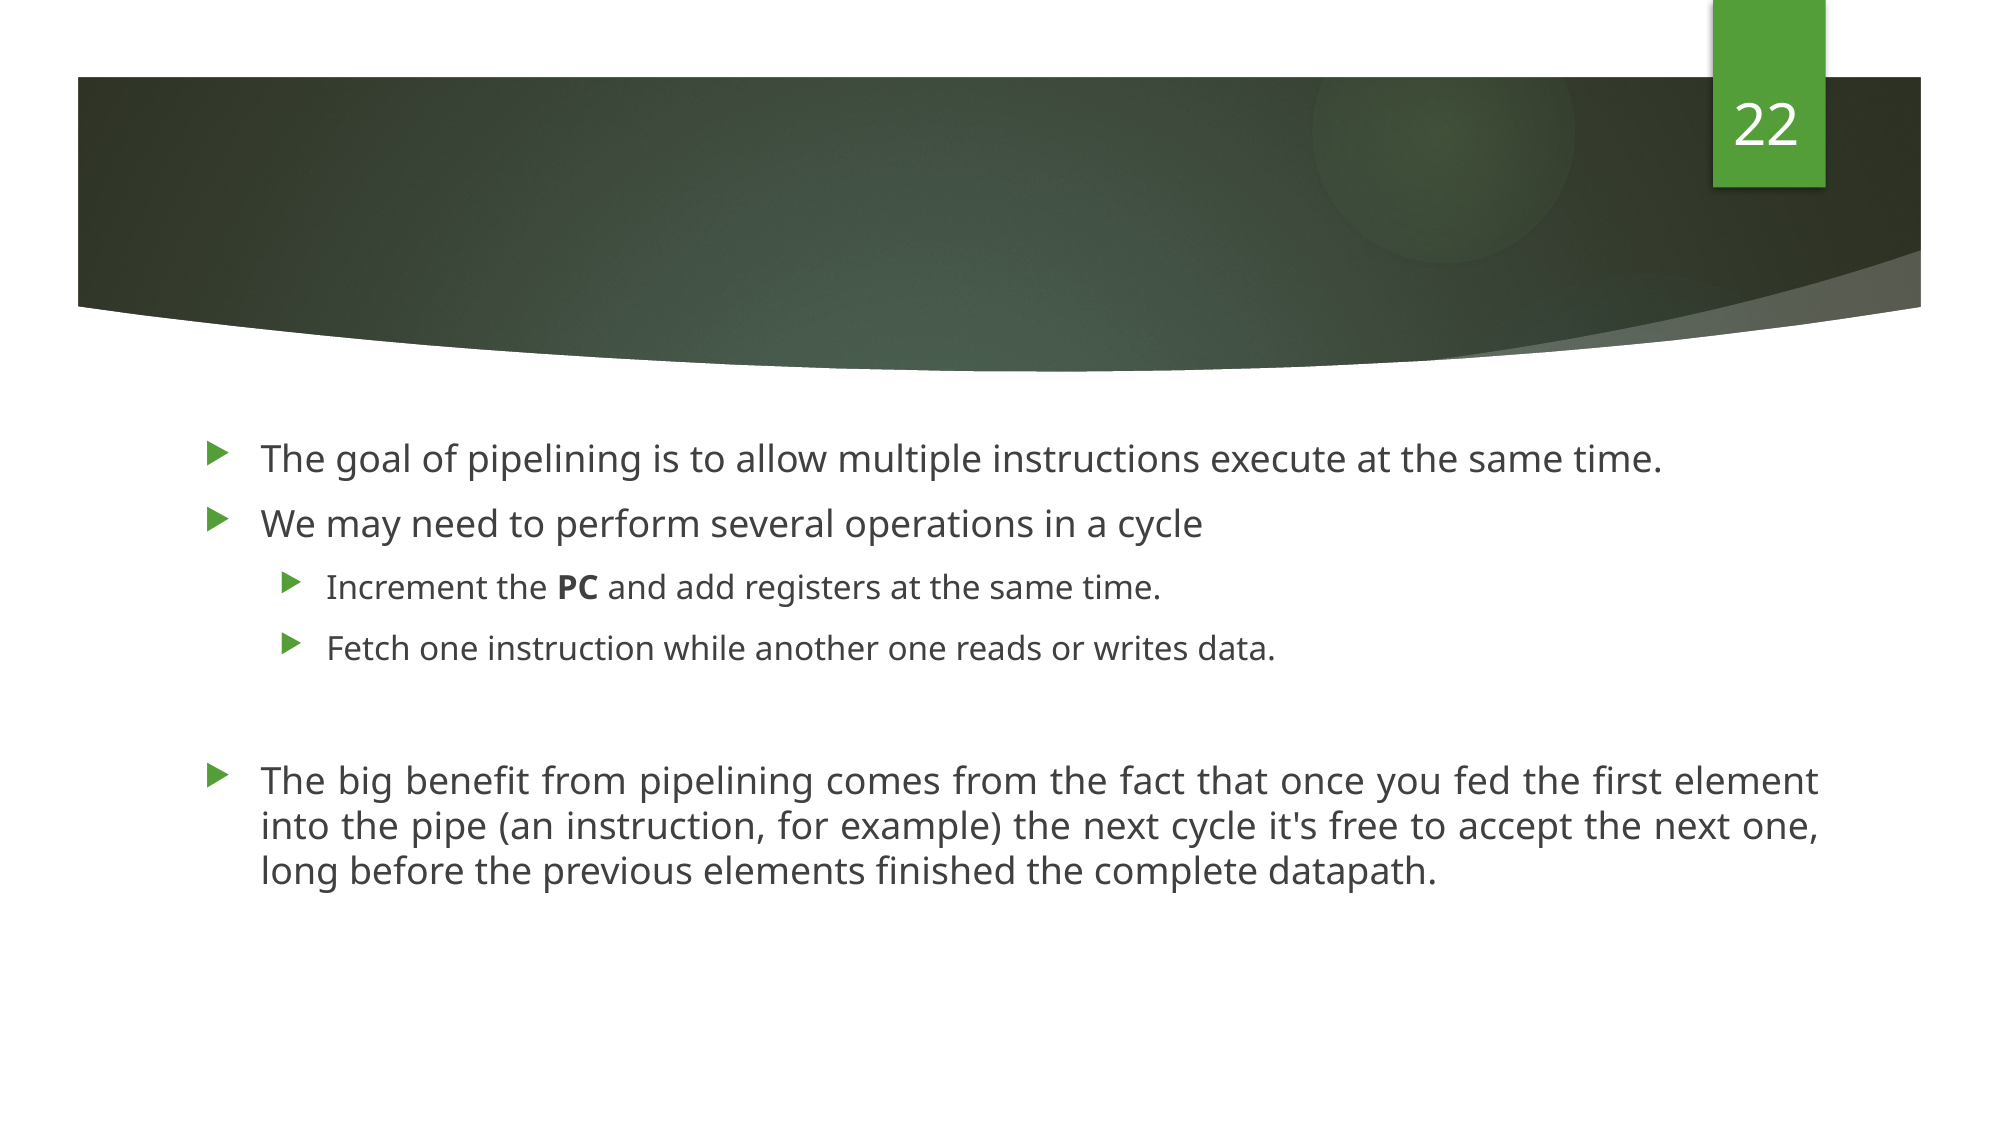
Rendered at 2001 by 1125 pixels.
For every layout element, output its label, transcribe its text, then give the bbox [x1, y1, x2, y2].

slide_number 22 [1698, 48, 1836, 175]
list The goal of pipelining is to allow multiple instructions execute at the same time. We may need to perform several operations in a cycle Increment the PC and add registers at the same time. Fetch one instruction while another one reads or writes data. The big benefit from pipelining comes from the fact that once you fed the first element into the pipe (an instruction, for example) the next cycle it's free to accept the next one, long before the previous elements finished the complete datapath. [189, 427, 1836, 1007]
